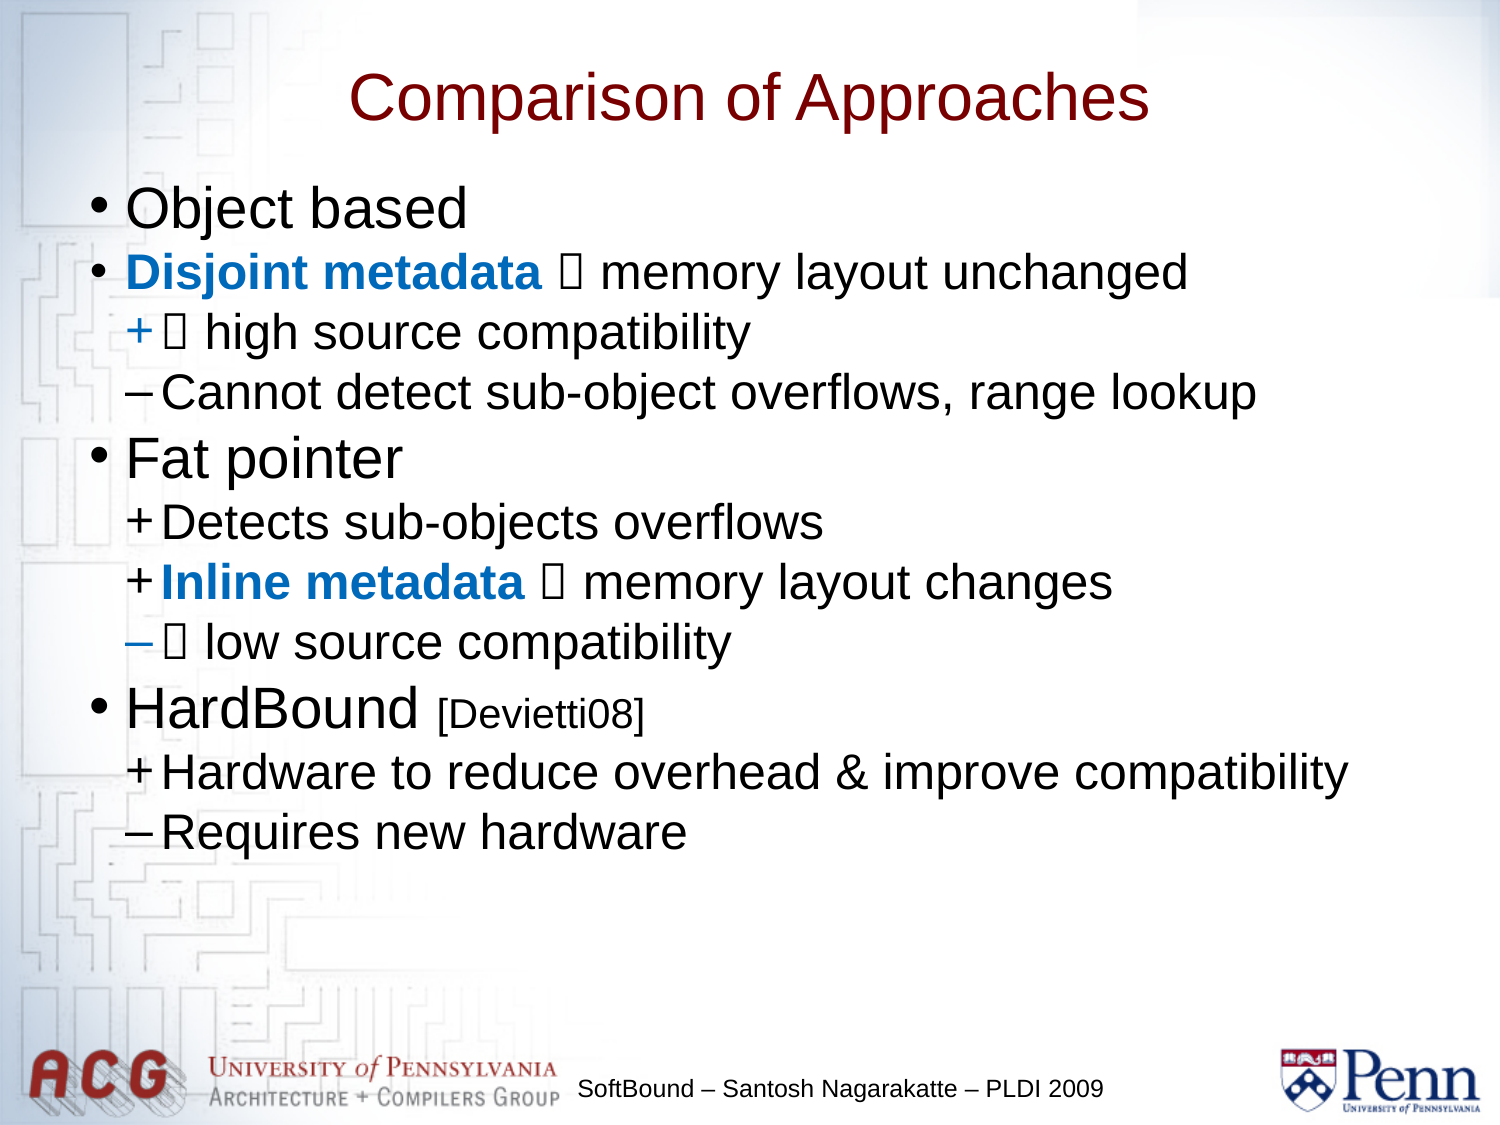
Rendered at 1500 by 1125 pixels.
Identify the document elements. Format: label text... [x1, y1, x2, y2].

picture [0, 0, 1500, 1125]
text_box Object based Disjoint metadata  memory layout unchanged  high source compatibility Cannot detect sub-object overflows, range lookup Fat pointer Detects sub-objects overflows Inline metadata  memory layout changes  low source compatibility HardBound [Devietti08] Hardware to reduce overhead & improve compatibility Requires new hardware [75, 162, 1425, 1025]
text_box Comparison of Approaches [75, 50, 1425, 138]
text_box SoftBound – Santosh Nagarakatte – PLDI 2009 [562, 1050, 1200, 1125]
